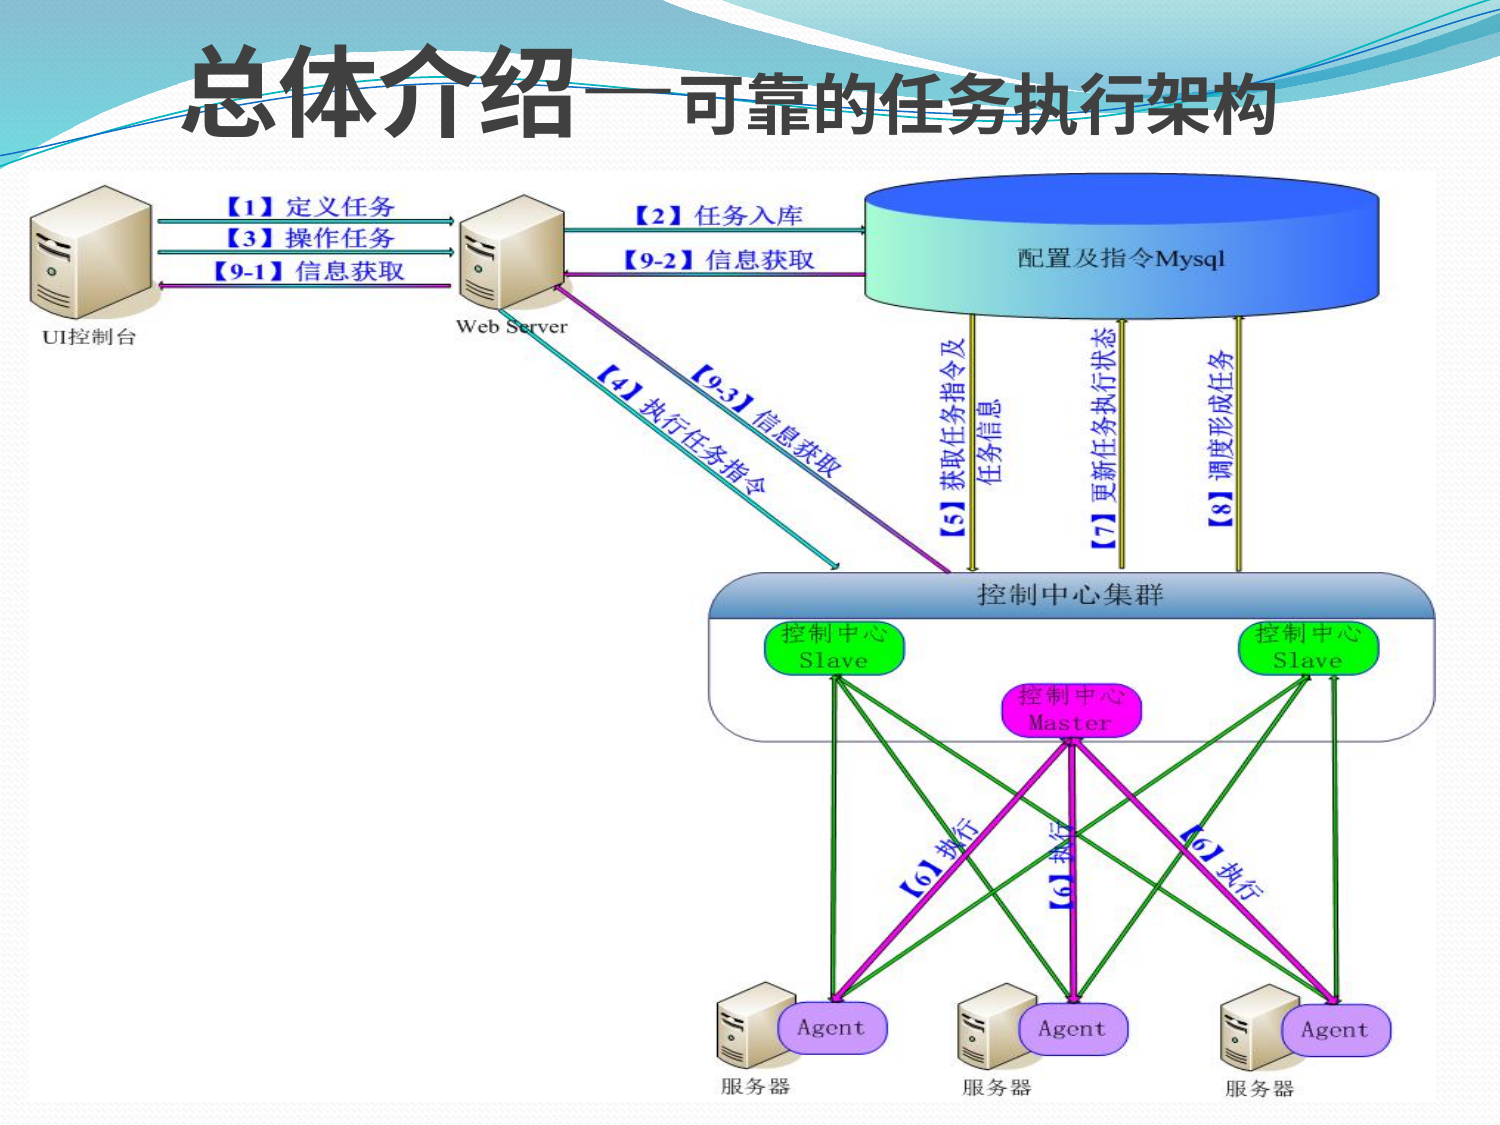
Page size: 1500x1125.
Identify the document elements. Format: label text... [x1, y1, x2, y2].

text_box 总体介绍—可靠的任务执行架构 [46, 23, 1412, 156]
picture [29, 172, 1436, 1102]
text_box [112, 31, 1438, 163]
